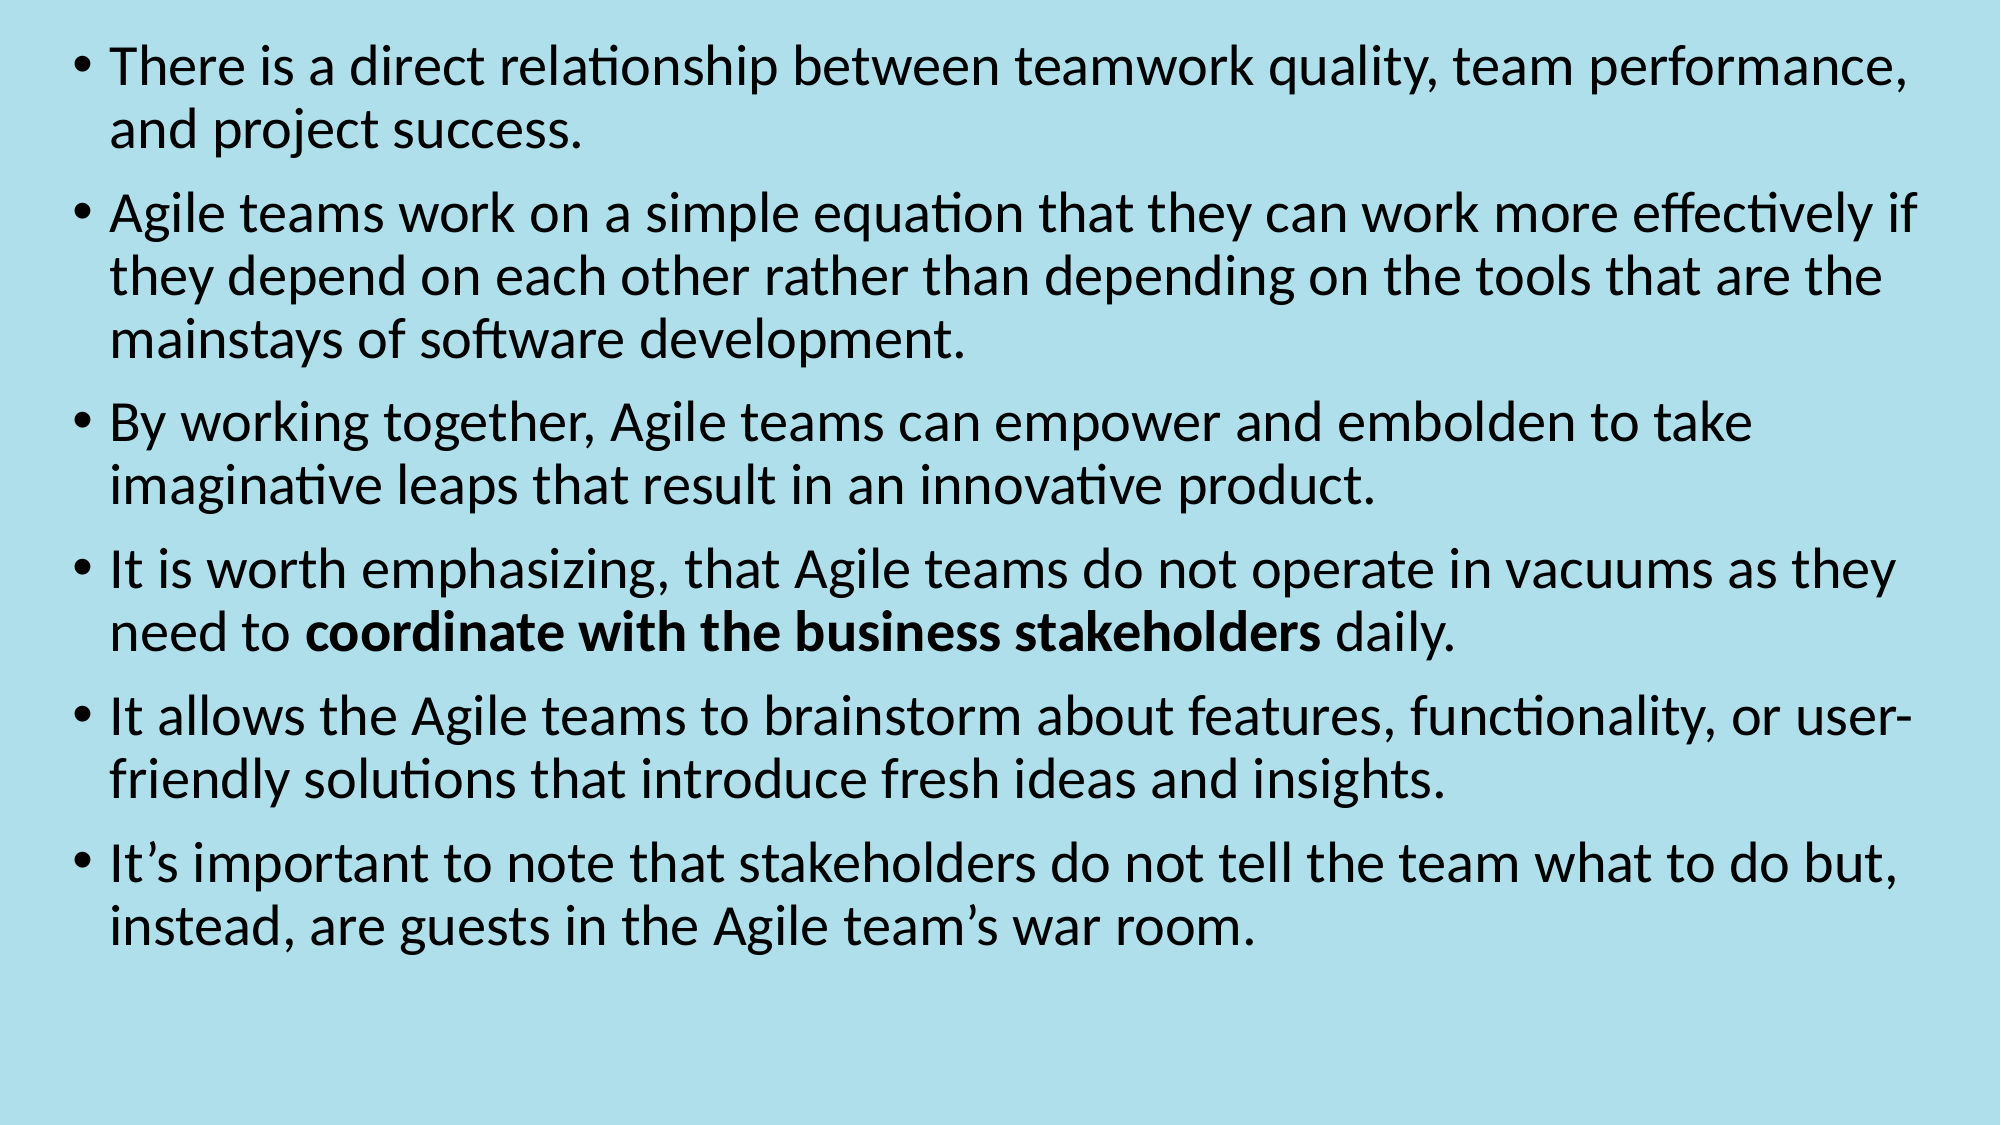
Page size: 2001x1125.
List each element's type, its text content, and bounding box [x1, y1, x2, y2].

list There is a direct relationship between teamwork quality, team performance, and project success. Agile teams work on a simple equation that they can work more effectively if they depend on each other rather than depending on the tools that are the mainstays of software development. By working together, Agile teams can empower and embolden to take imaginative leaps that result in an innovative product. It is worth emphasizing, that Agile teams do not operate in vacuums as they need to coordinate with the business stakeholders daily. It allows the Agile teams to brainstorm about features, functionality, or user-friendly solutions that introduce fresh ideas and insights. It’s important to note that stakeholders do not tell the team what to do but, instead, are guests in the Agile team’s war room. [57, 27, 1956, 1014]
